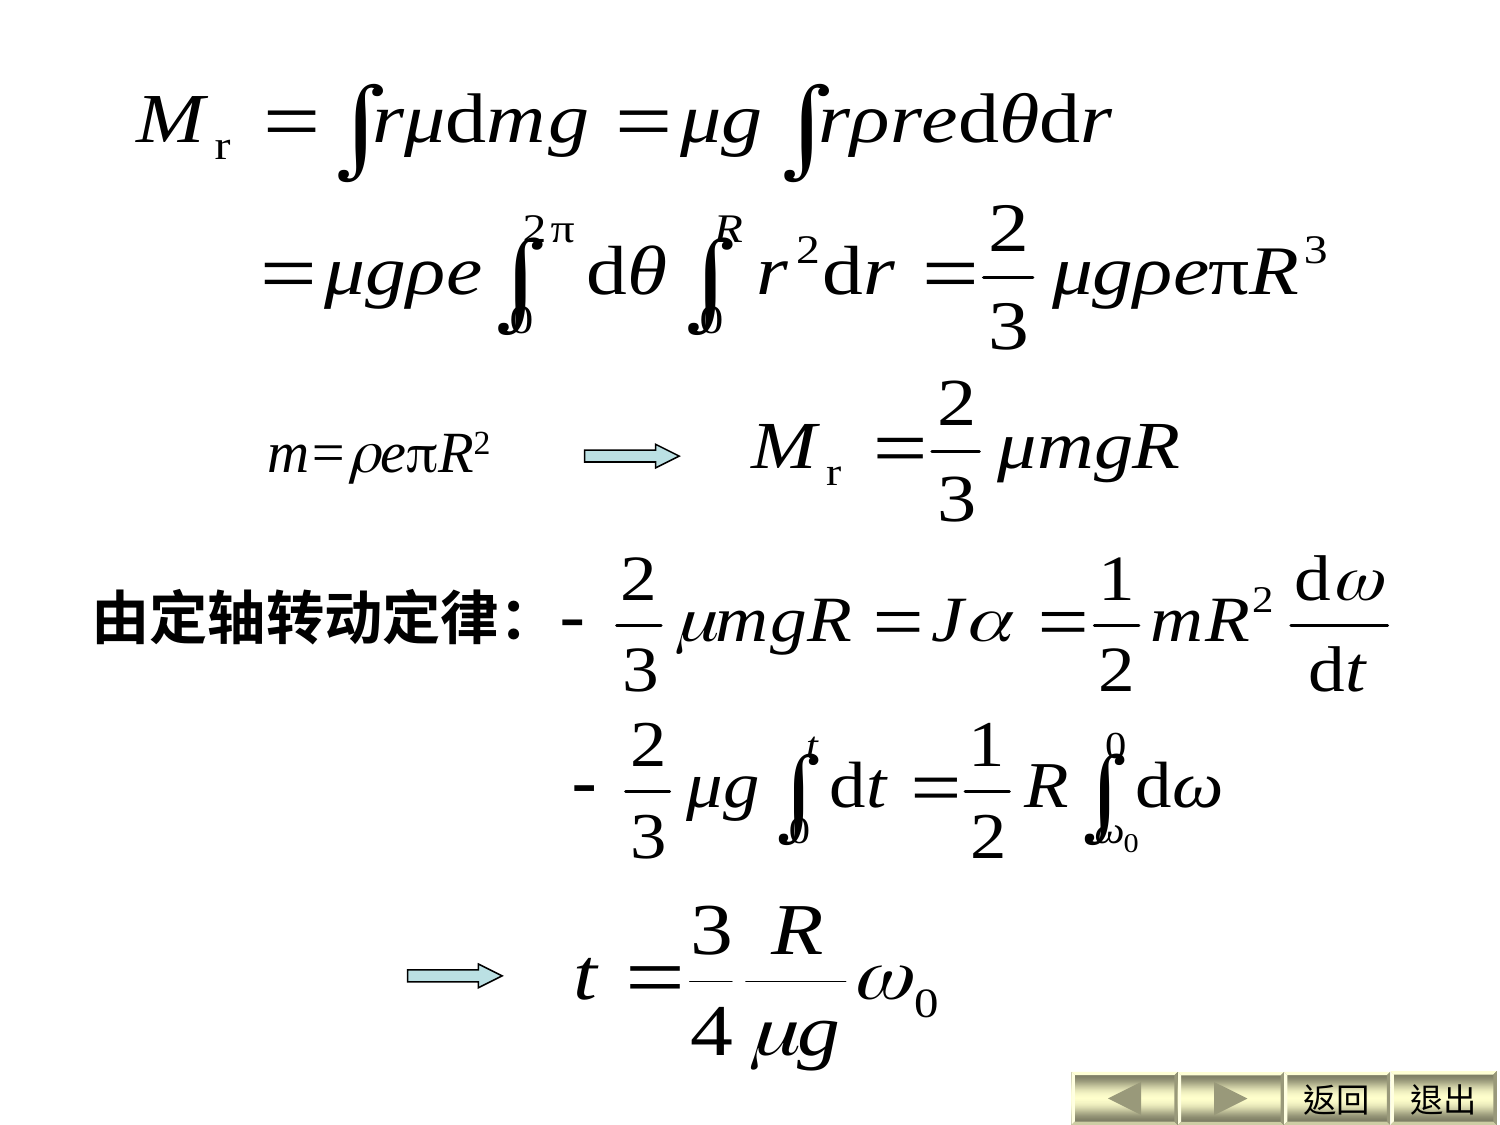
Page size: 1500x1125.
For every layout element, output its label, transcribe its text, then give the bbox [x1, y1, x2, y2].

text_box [549, 538, 1400, 706]
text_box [572, 892, 943, 1078]
text_box m=eR2 [252, 406, 506, 492]
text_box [243, 184, 1340, 365]
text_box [560, 703, 1235, 874]
text_box 由定轴转动定律： [76, 574, 544, 659]
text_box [122, 60, 1130, 190]
text_box [584, 444, 680, 468]
text_box [407, 964, 503, 988]
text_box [737, 374, 1197, 536]
